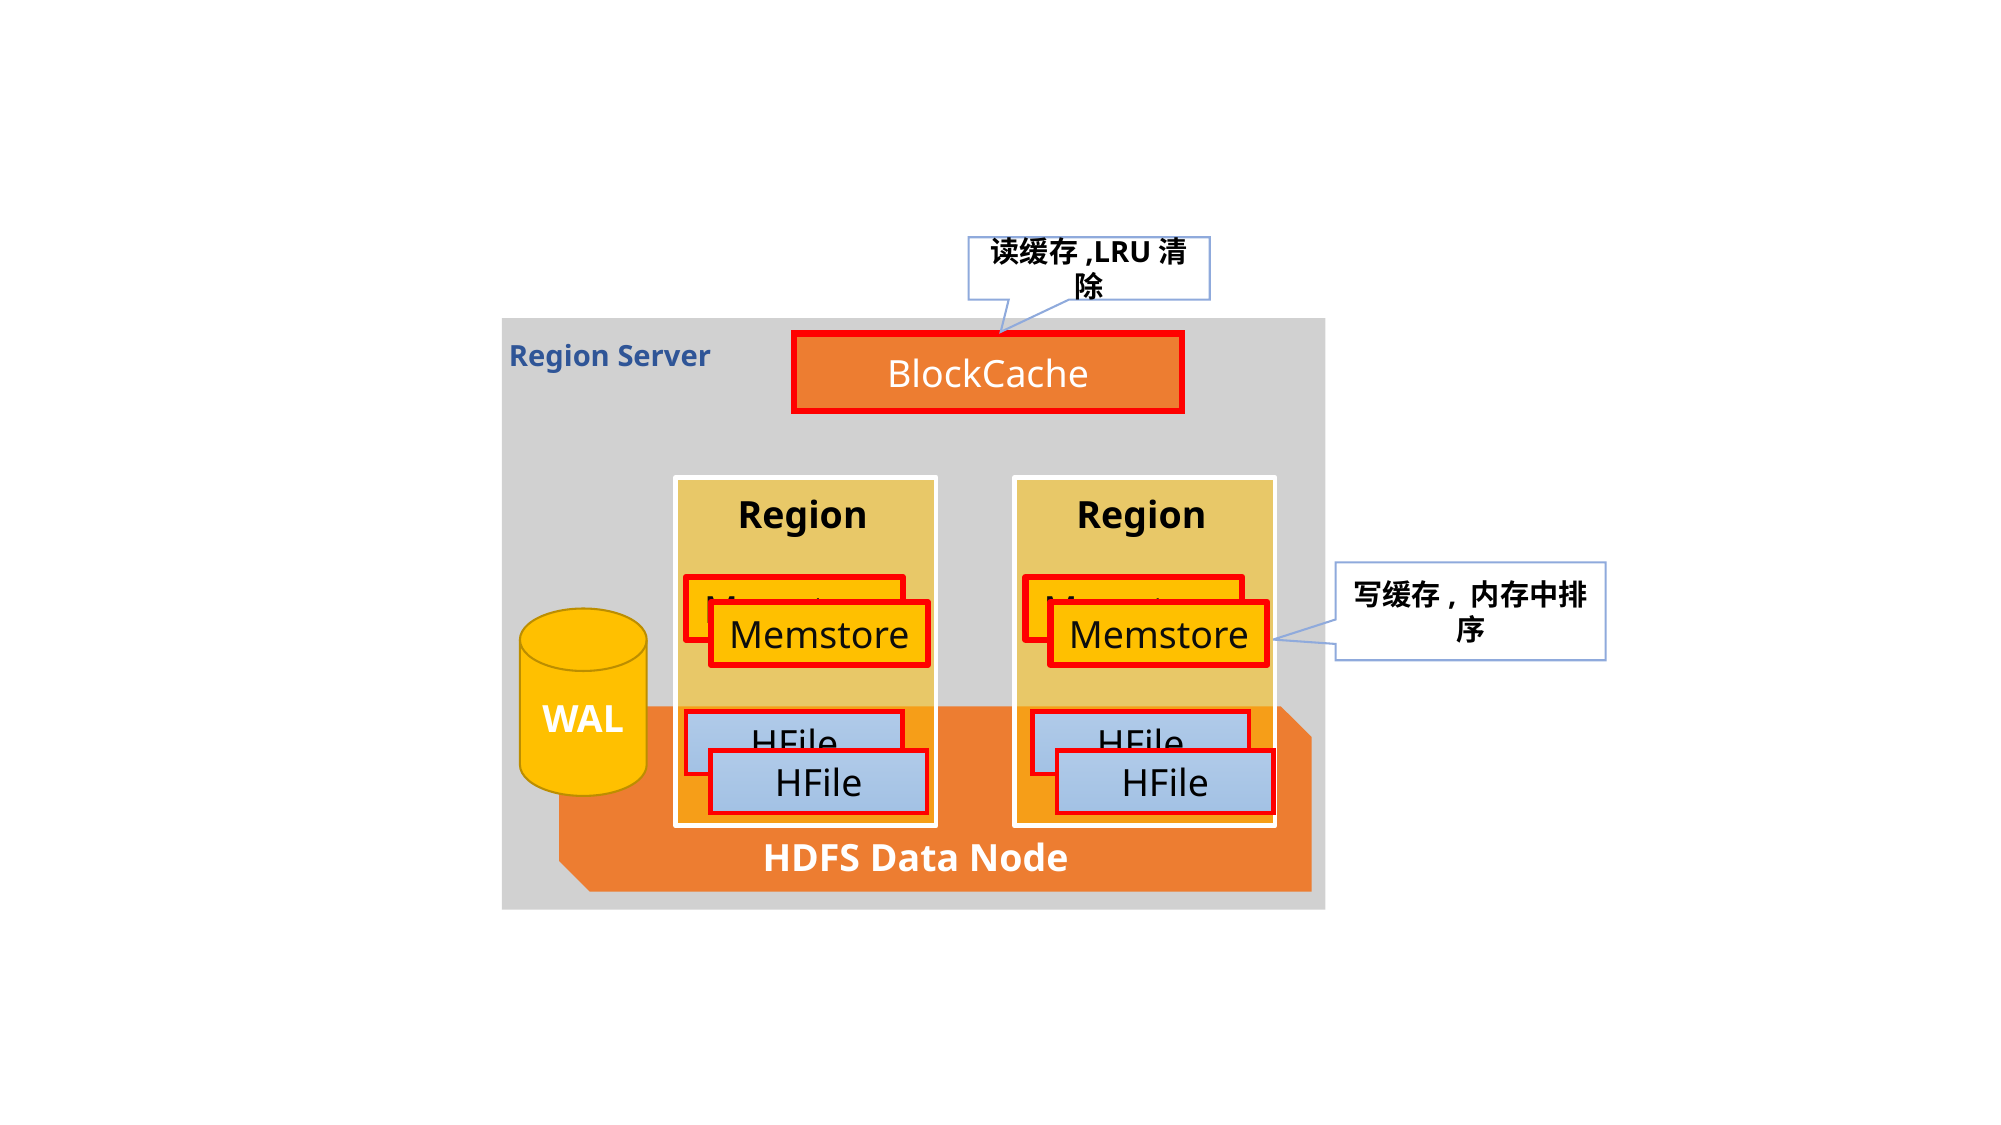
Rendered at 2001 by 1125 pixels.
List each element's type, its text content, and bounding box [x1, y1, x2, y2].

text_box Region [722, 483, 883, 543]
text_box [1032, 711, 1274, 813]
text_box [559, 706, 1312, 892]
text_box Memstore [710, 602, 928, 665]
text_box [1014, 477, 1275, 826]
text_box [501, 318, 1326, 910]
text_box Memstore [685, 577, 903, 640]
text_box Memstore [1050, 602, 1268, 665]
text_box Memstore [1025, 577, 1243, 640]
text_box BlockCache [793, 332, 1184, 412]
text_box HDFS Data Node [747, 826, 1084, 887]
text_box Region Server [494, 329, 727, 380]
text_box 读缓存,LRU清除 [967, 236, 1211, 334]
text_box [675, 477, 937, 826]
text_box WAL [518, 607, 648, 797]
text_box 写缓存, 内存中排序 [1272, 561, 1607, 662]
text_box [685, 711, 928, 813]
text_box Region [1061, 483, 1222, 543]
